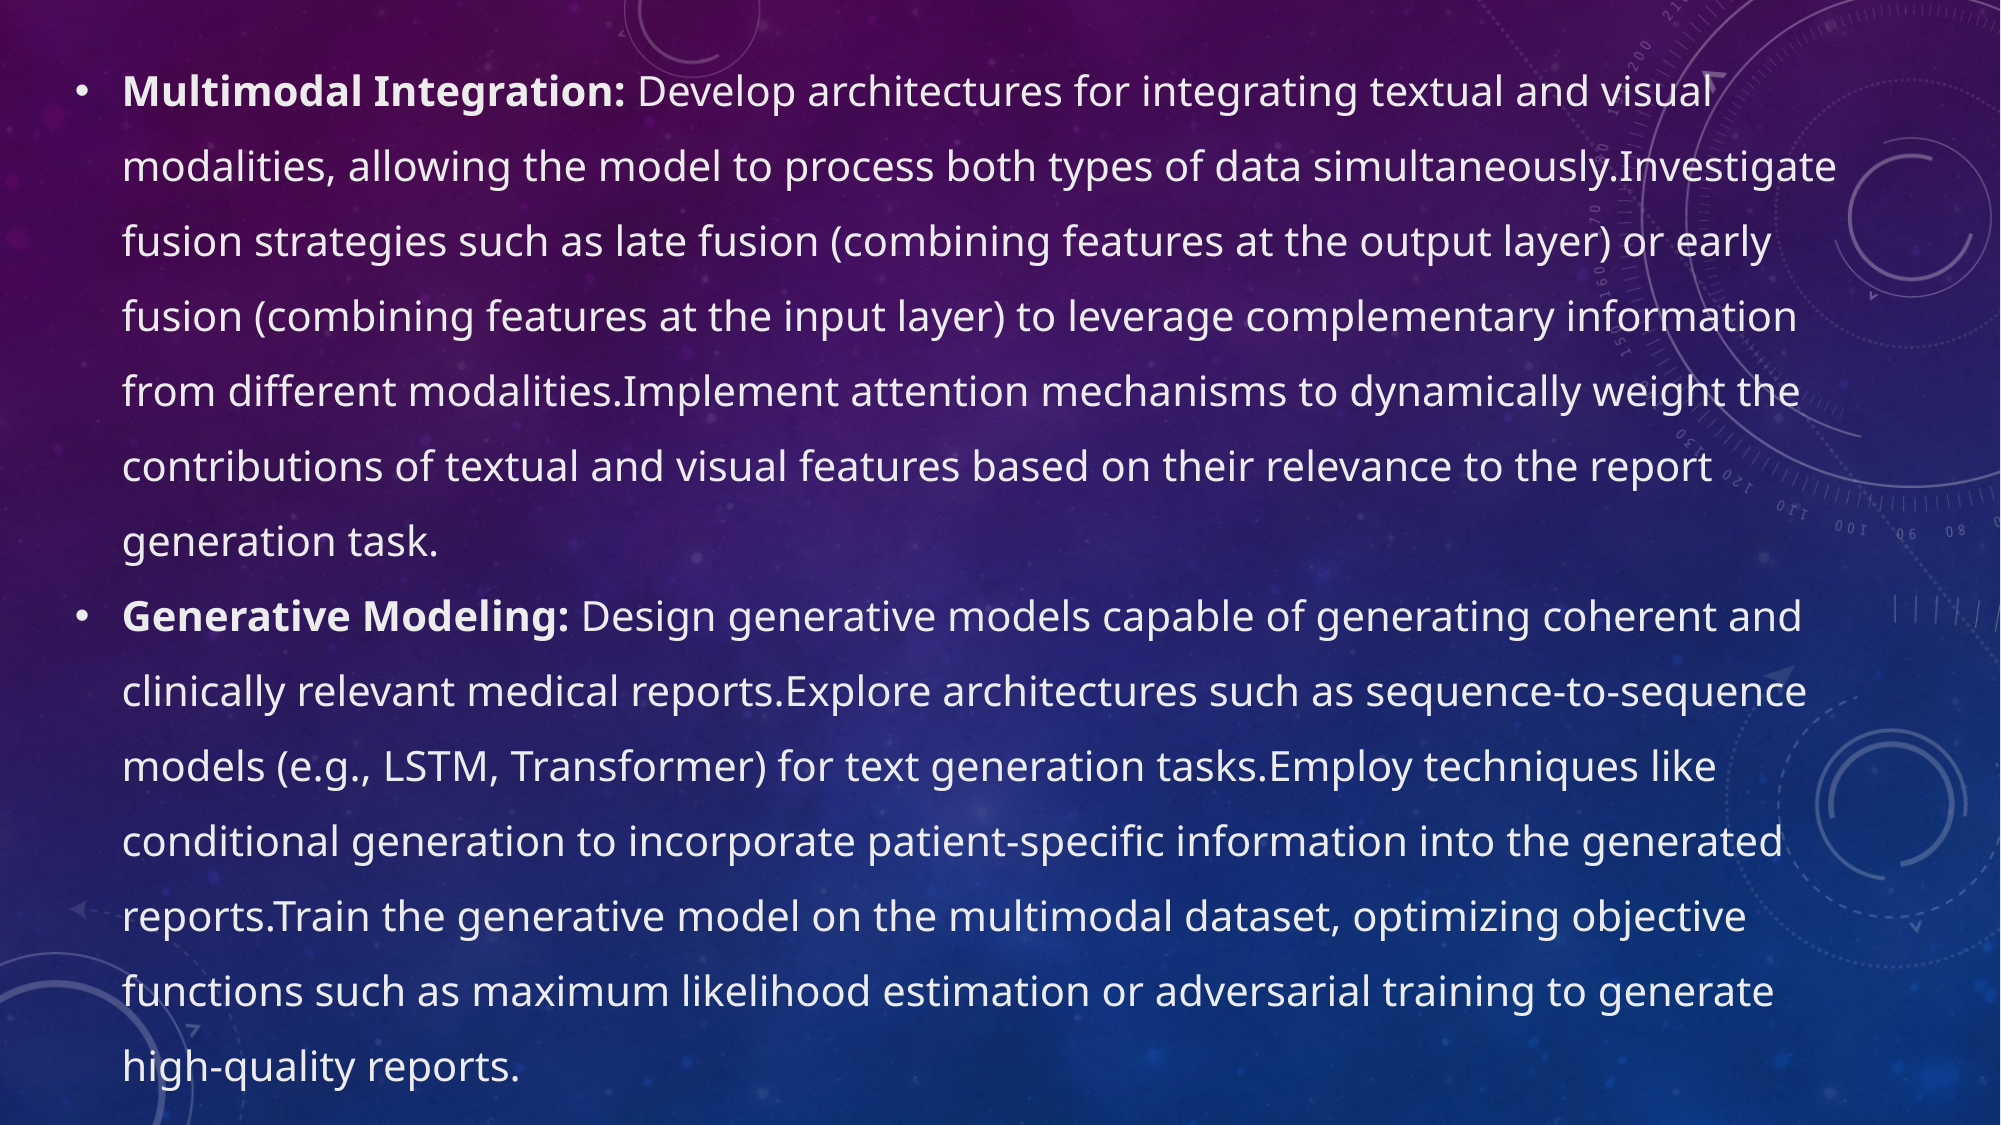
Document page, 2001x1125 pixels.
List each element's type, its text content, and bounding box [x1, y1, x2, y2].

picture [0, 0, 2001, 1125]
text_box Multimodal Integration: Develop architectures for integrating textual and visual modalities, allowing the model to process both types of data simultaneously.Investigate fusion strategies such as late fusion (combining features at the output layer) or early fusion (combining features at the input layer) to leverage complementary information from different modalities.Implement attention mechanisms to dynamically weight the contributions of textual and visual features based on their relevance to the report generation task. Generative Modeling: Design generative models capable of generating coherent and clinically relevant medical reports.Explore architectures such as sequence-to-sequence models (e.g., LSTM, Transformer) for text generation tasks.Employ techniques like conditional generation to incorporate patient-specific information into the generated reports.Train the generative model on the multimodal dataset, optimizing objective functions such as maximum likelihood estimation or adversarial training to generate high-quality reports. [59, 32, 1890, 1125]
